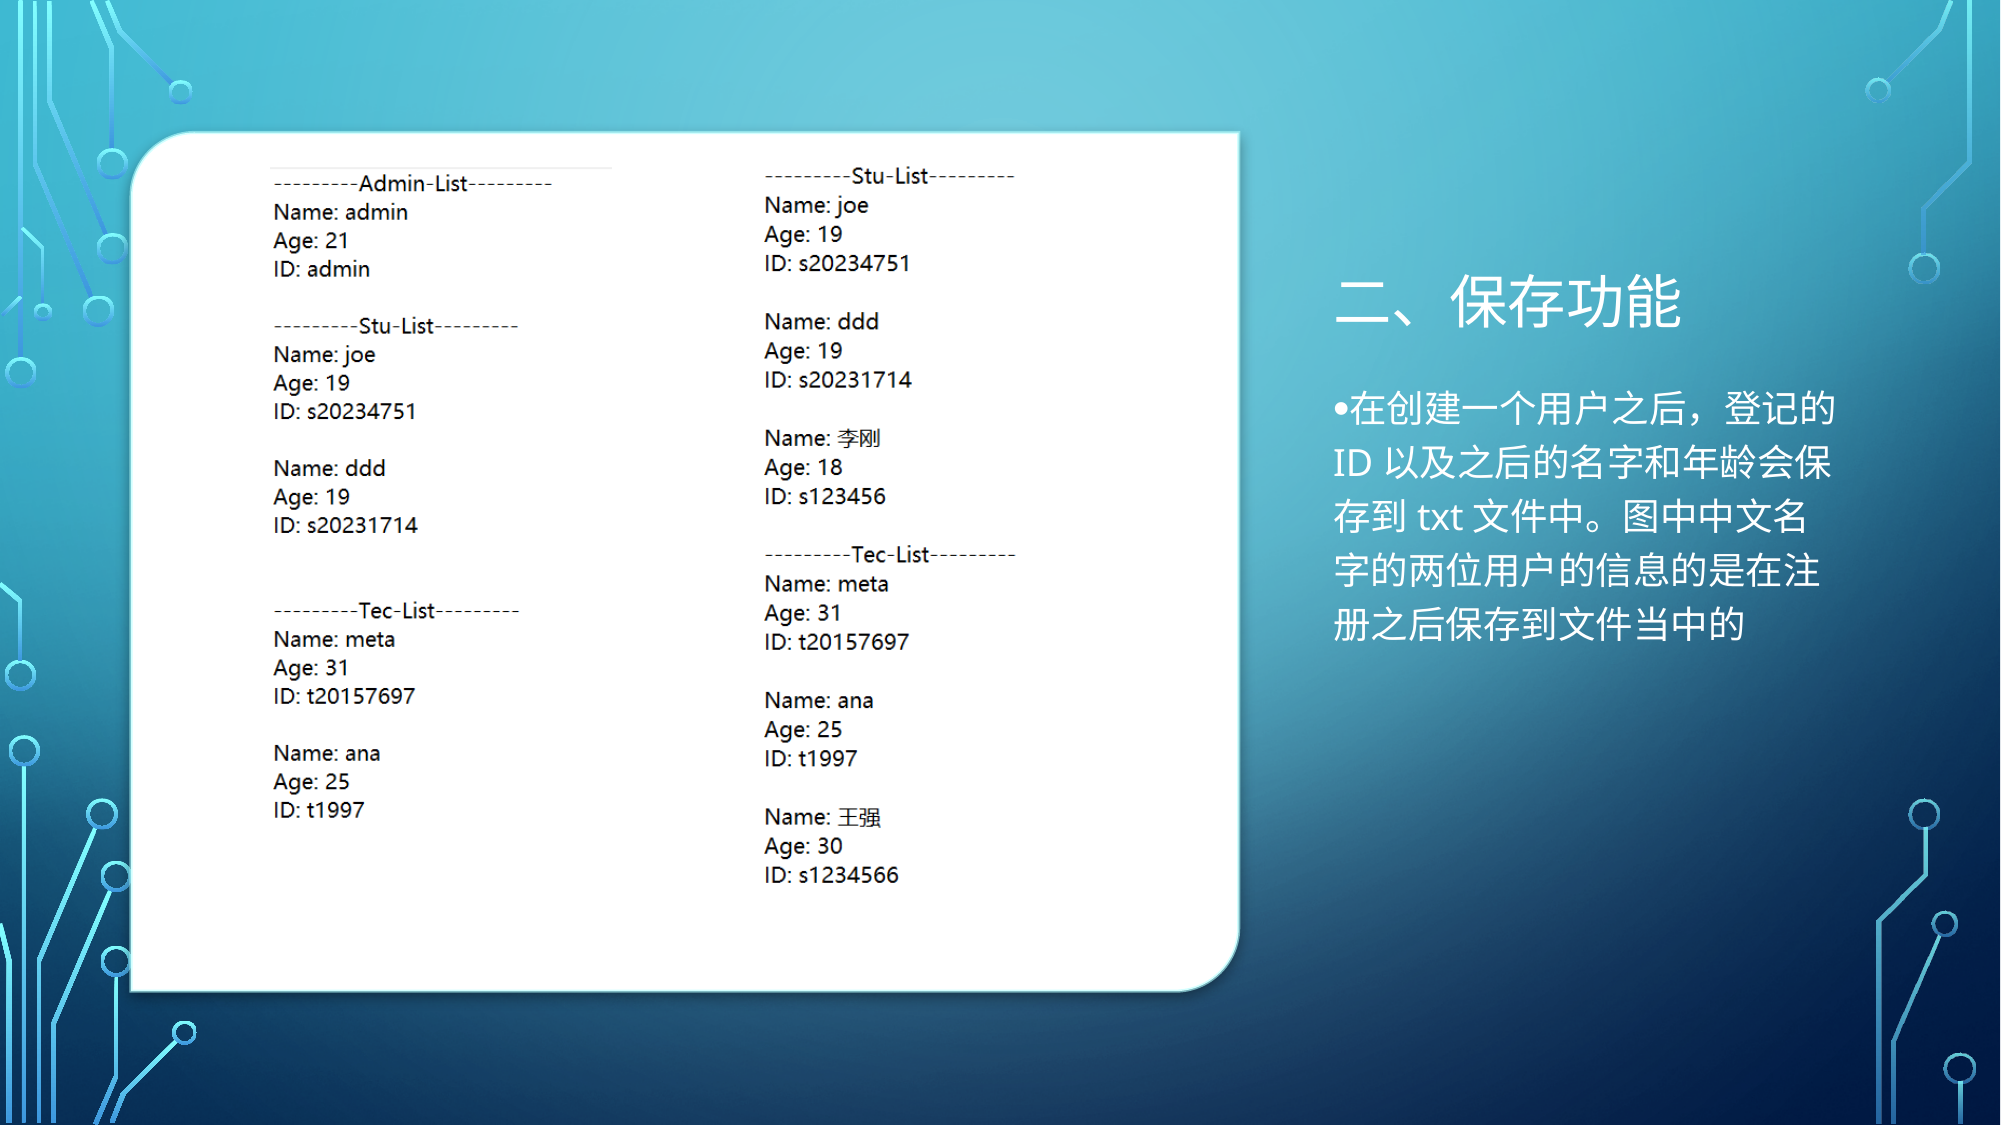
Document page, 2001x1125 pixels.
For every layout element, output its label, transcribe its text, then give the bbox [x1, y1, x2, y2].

text_box 在创建一个用户之后，登记的ID以及之后的名字和年龄会保存到txt文件中。图中中文名字的两位用户的信息的是在注册之后保存到文件当中的 [1318, 368, 1857, 950]
title 二、保存功能 [1318, 101, 1857, 344]
text_box [129, 131, 1241, 993]
picture [762, 146, 1037, 898]
picture [270, 167, 613, 919]
